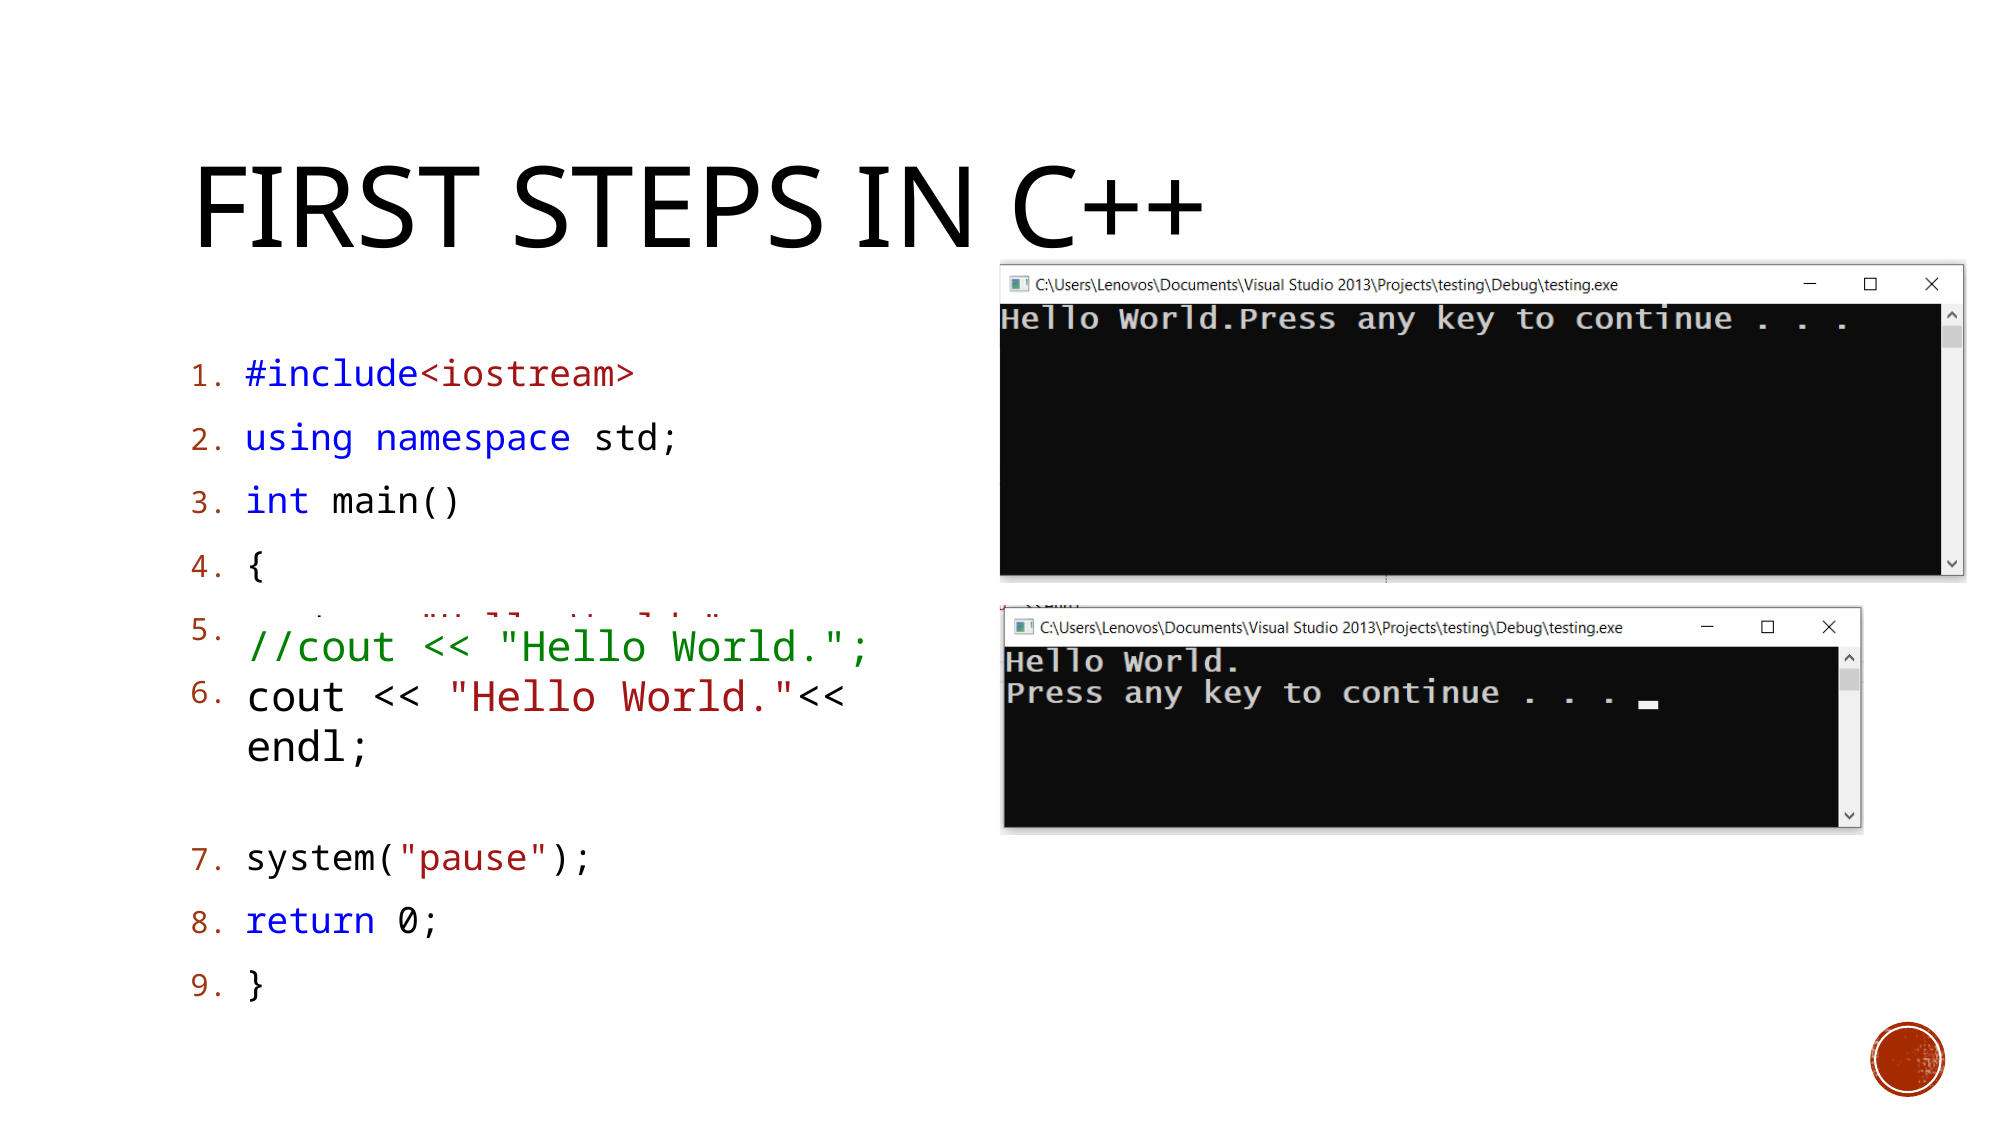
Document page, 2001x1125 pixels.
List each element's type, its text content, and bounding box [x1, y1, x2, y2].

picture [999, 605, 1864, 835]
list #include<iostream> using namespace std; int main() { cout << "Hello World."; //cout << "Hello World."<< endl; system("pause"); return 0; } [175, 348, 922, 1013]
picture [999, 259, 1967, 583]
title First steps in C++ [175, 79, 1826, 344]
text_box //cout << "Hello World."; cout << "Hello World."<< endl; [231, 612, 955, 777]
